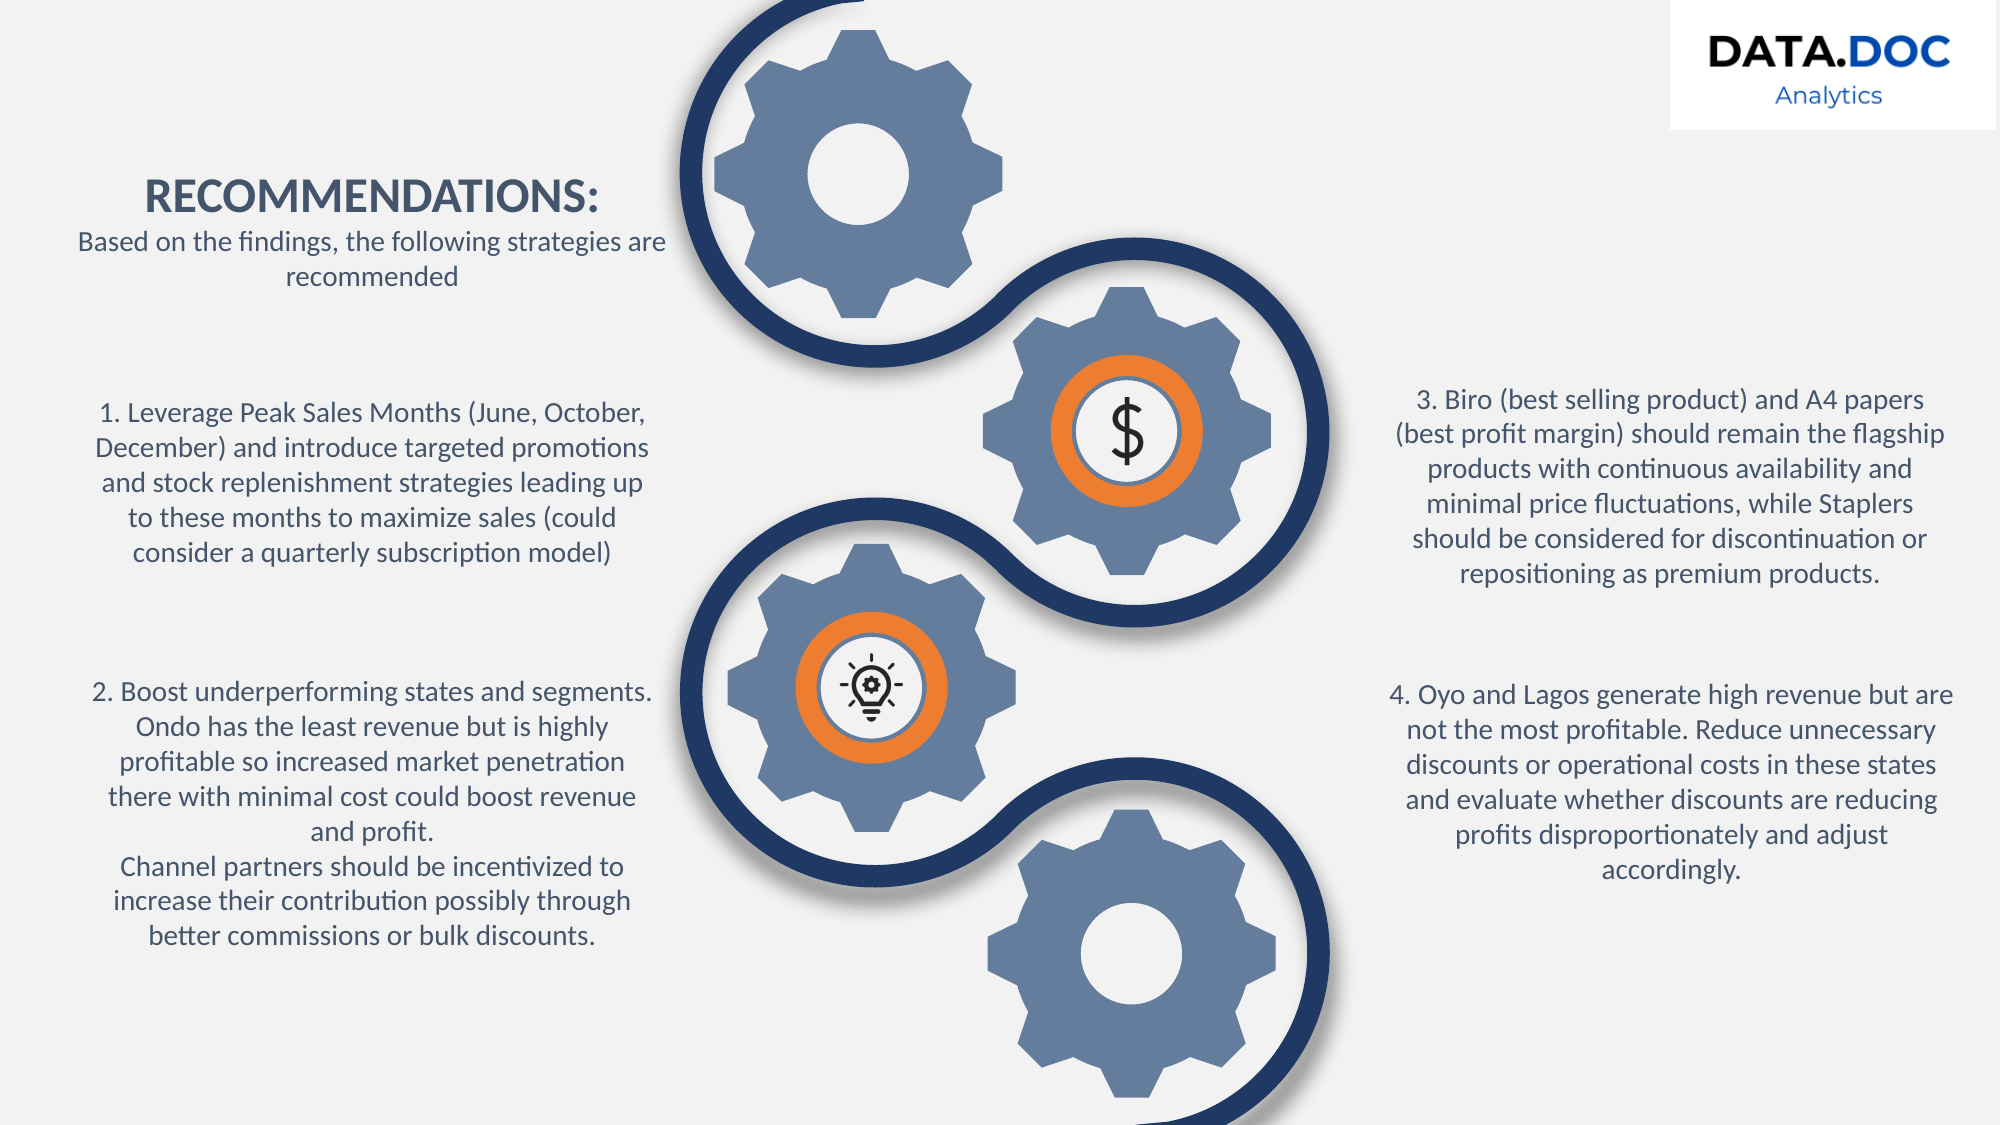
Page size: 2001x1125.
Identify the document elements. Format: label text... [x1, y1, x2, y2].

text_box [679, 0, 1330, 1125]
text_box [982, 287, 1271, 576]
text_box 1. Leverage Peak Sales Months (June, October, December) and introduce targeted promotions and stock replenishment strategies leading up to these months to maximize sales (could consider a quarterly subscription model) [73, 385, 672, 576]
text_box [987, 809, 1276, 1098]
picture [1670, 0, 1996, 130]
text_box 3. Biro (best selling product) and A4 papers (best profit margin) should remain the flagship products with continuous availability and minimal price fluctuations, while Staplers should be considered for discontinuation or repositioning as premium products. [1371, 372, 1970, 597]
text_box [714, 30, 1003, 319]
text_box [727, 543, 1016, 832]
text_box RECOMMENDATIONS: Based on the findings, the following strategies are recommended [60, 155, 685, 300]
text_box 4. Oyo and Lagos generate high revenue but are not the most profitable. Reduce unnecessary discounts or operational costs in these states and evaluate whether discounts are reducing profits disproportionately and adjust accordingly. [1372, 667, 1971, 893]
text_box [794, 610, 949, 765]
text_box 2. Boost underperforming states and segments. Ondo has the least revenue but is highly profitable so increased market penetration there with minimal cost could boost revenue and profit. Channel partners should be incentivized to increase their contribution possibly through better commissions or bulk discounts. [73, 664, 672, 959]
text_box [1049, 353, 1204, 509]
picture [834, 650, 910, 726]
picture [1089, 393, 1165, 469]
